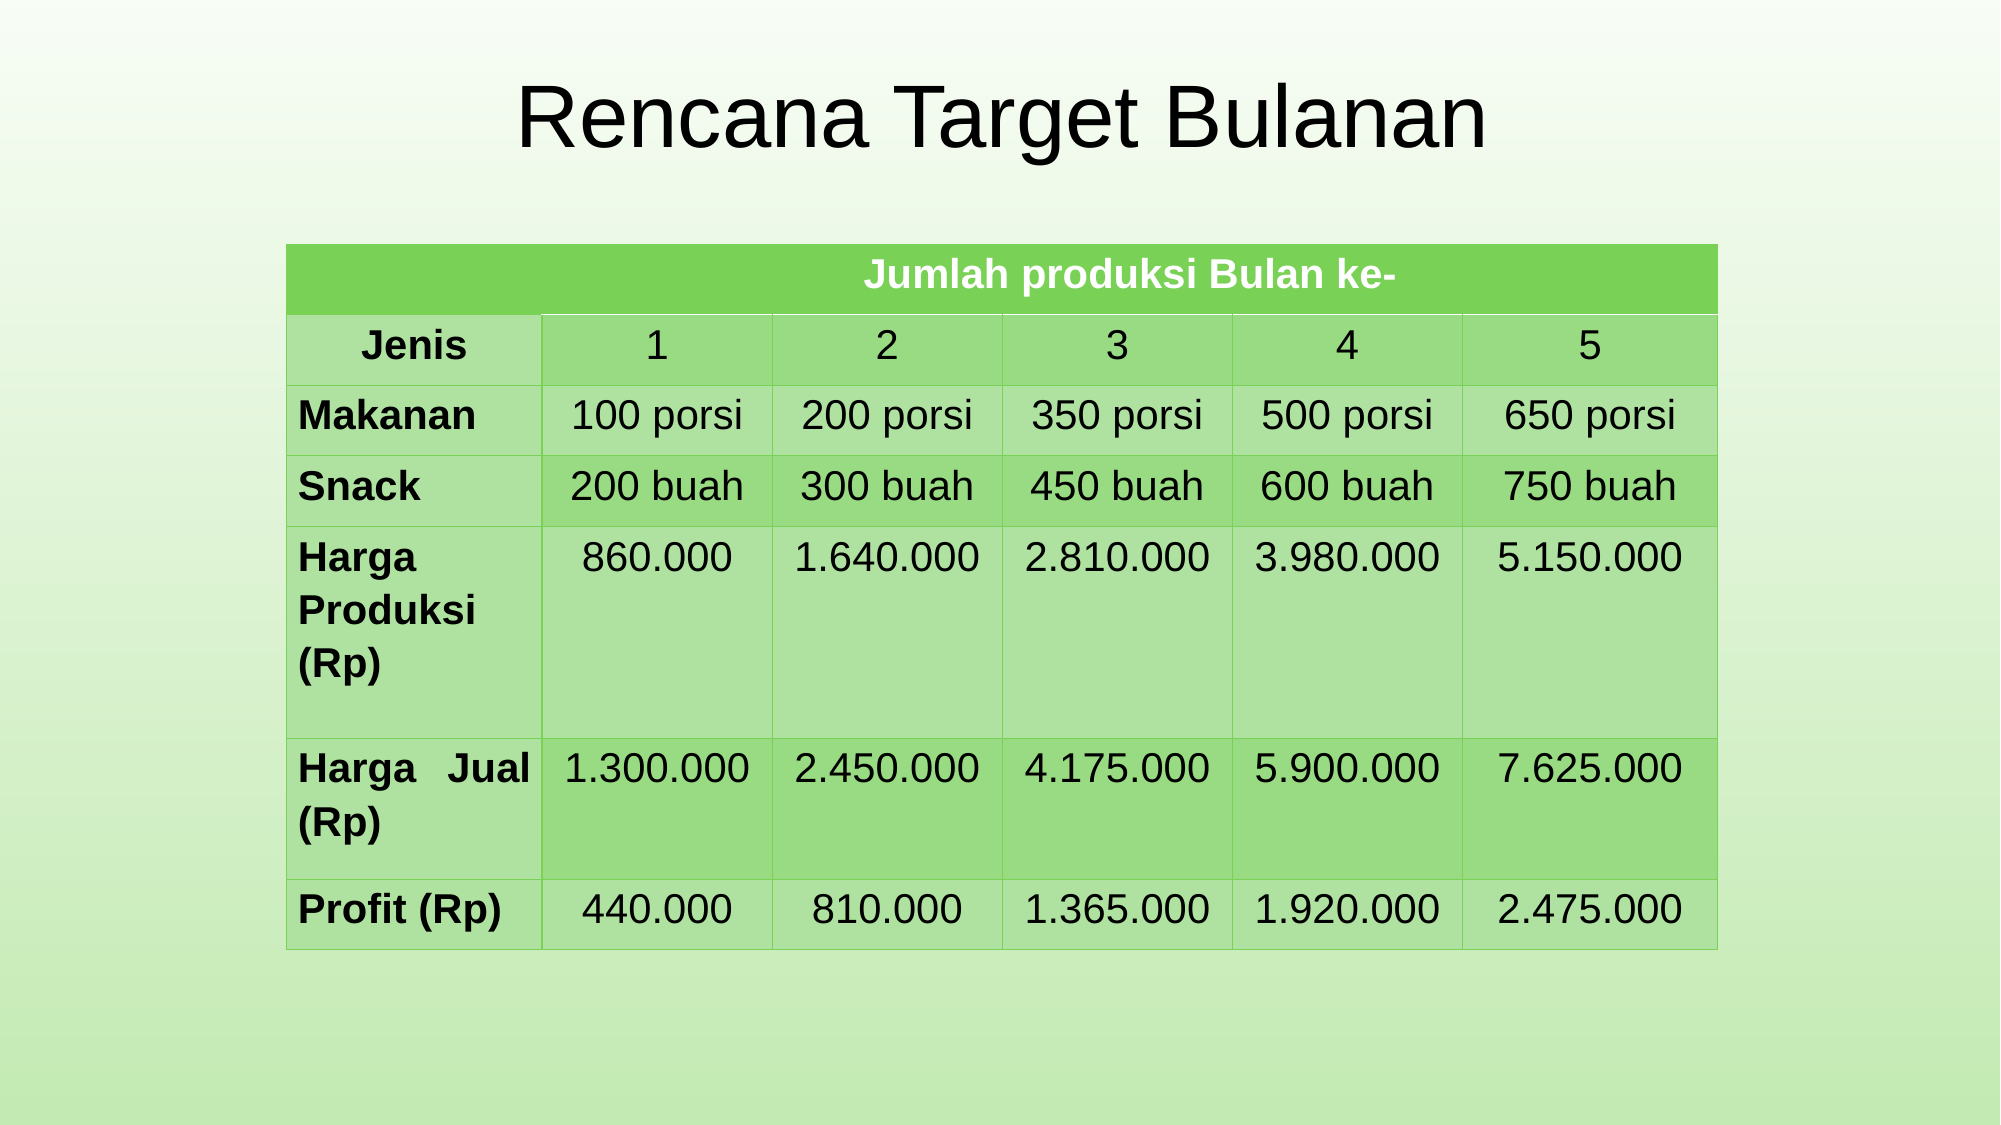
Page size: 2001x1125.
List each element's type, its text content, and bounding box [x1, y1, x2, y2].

table_cell 3.980.000 [1233, 527, 1462, 738]
table_cell 100 porsi [543, 386, 772, 455]
table_cell 860.000 [543, 527, 772, 738]
table_cell 500 porsi [1233, 386, 1462, 455]
table_cell 600 buah [1233, 456, 1462, 526]
table_cell 4.175.000 [1003, 739, 1232, 879]
table_cell 2.450.000 [773, 739, 1002, 879]
table_cell 2.810.000 [1003, 527, 1232, 738]
table_cell 350 porsi [1003, 386, 1232, 455]
table_cell 440.000 [543, 880, 772, 949]
table_cell 300 buah [773, 456, 1002, 526]
table_cell 4 [1233, 315, 1462, 385]
table_cell 1 [543, 315, 772, 385]
table_cell 1.920.000 [1233, 880, 1462, 949]
table_cell 2.475.000 [1463, 880, 1717, 949]
table_cell 1.365.000 [1003, 880, 1232, 949]
table_cell 2 [773, 315, 1002, 385]
table_cell 5 [1463, 315, 1717, 385]
table_cell 750 buah [1463, 456, 1717, 526]
table_cell Makanan [287, 386, 541, 455]
table_cell Snack [287, 456, 541, 526]
table_cell 5.900.000 [1233, 739, 1462, 879]
table_header [287, 245, 541, 314]
table_cell 200 porsi [773, 386, 1002, 455]
table_cell Profit (Rp) [287, 880, 541, 949]
table_cell Harga Jual (Rp) [287, 739, 541, 879]
table_cell 1.640.000 [773, 527, 1002, 738]
table_cell 3 [1003, 315, 1232, 385]
table_cell 200 buah [543, 456, 772, 526]
table_cell 650 porsi [1463, 386, 1717, 455]
table_cell Jenis [287, 315, 541, 385]
table_cell 450 buah [1003, 456, 1232, 526]
table_cell Harga Produksi (Rp) [287, 527, 541, 738]
table_cell 7.625.000 [1463, 739, 1717, 879]
table_cell 5.150.000 [1463, 527, 1717, 738]
list Rencana Target Bulanan [53, 55, 1952, 175]
table_cell 1.300.000 [543, 739, 772, 879]
table_cell 810.000 [773, 880, 1002, 949]
table_header Jumlah produksi Bulan ke- [543, 245, 1717, 314]
